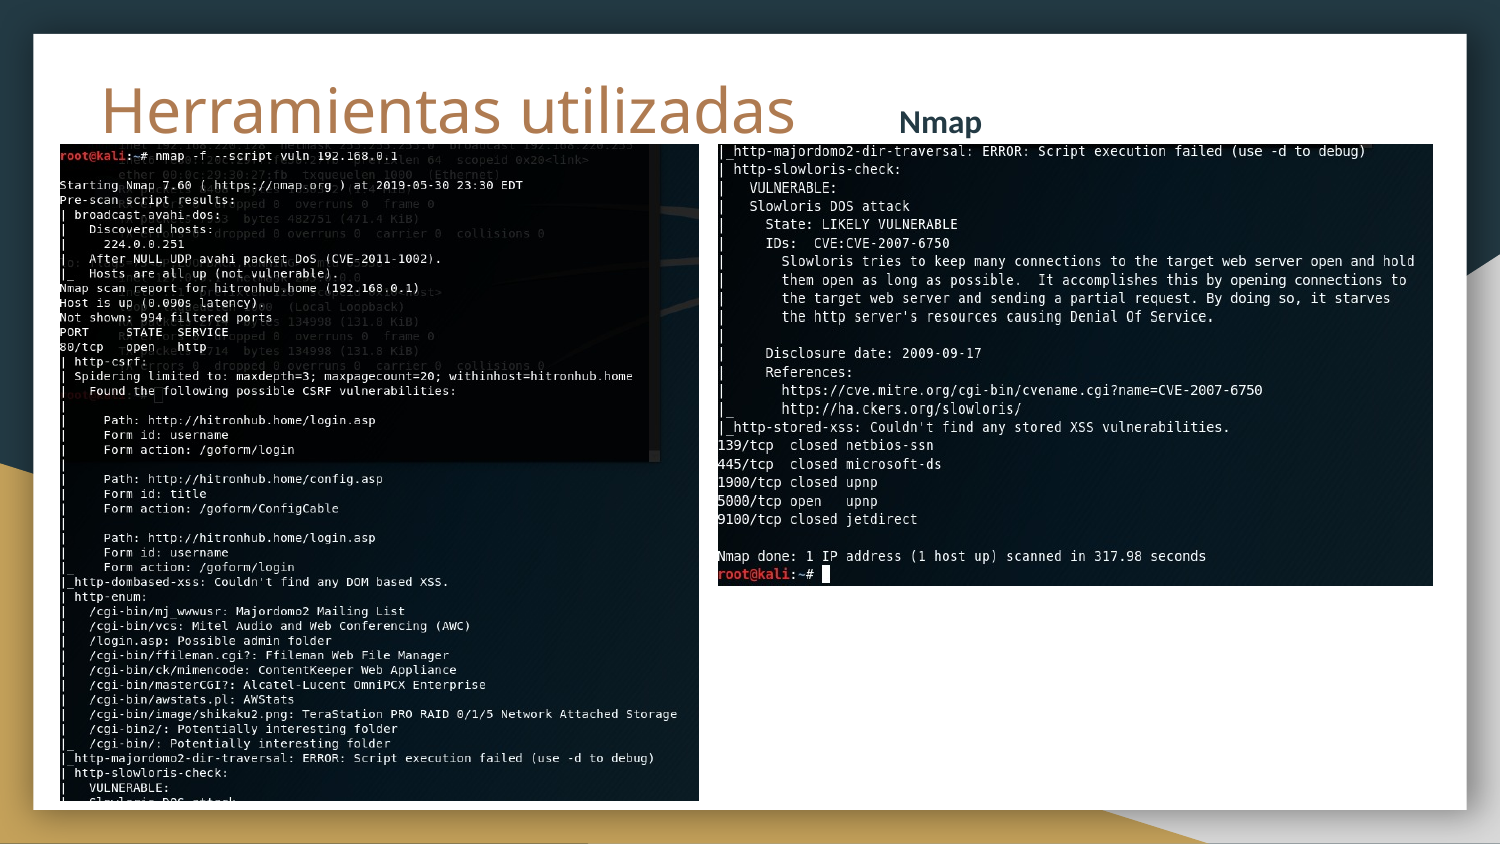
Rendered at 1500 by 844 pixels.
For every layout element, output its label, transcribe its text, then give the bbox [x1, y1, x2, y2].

picture [60, 144, 699, 802]
list Nmap [857, 79, 1096, 142]
picture [718, 143, 1434, 586]
title Herramientas utilizadas [85, 56, 1317, 213]
